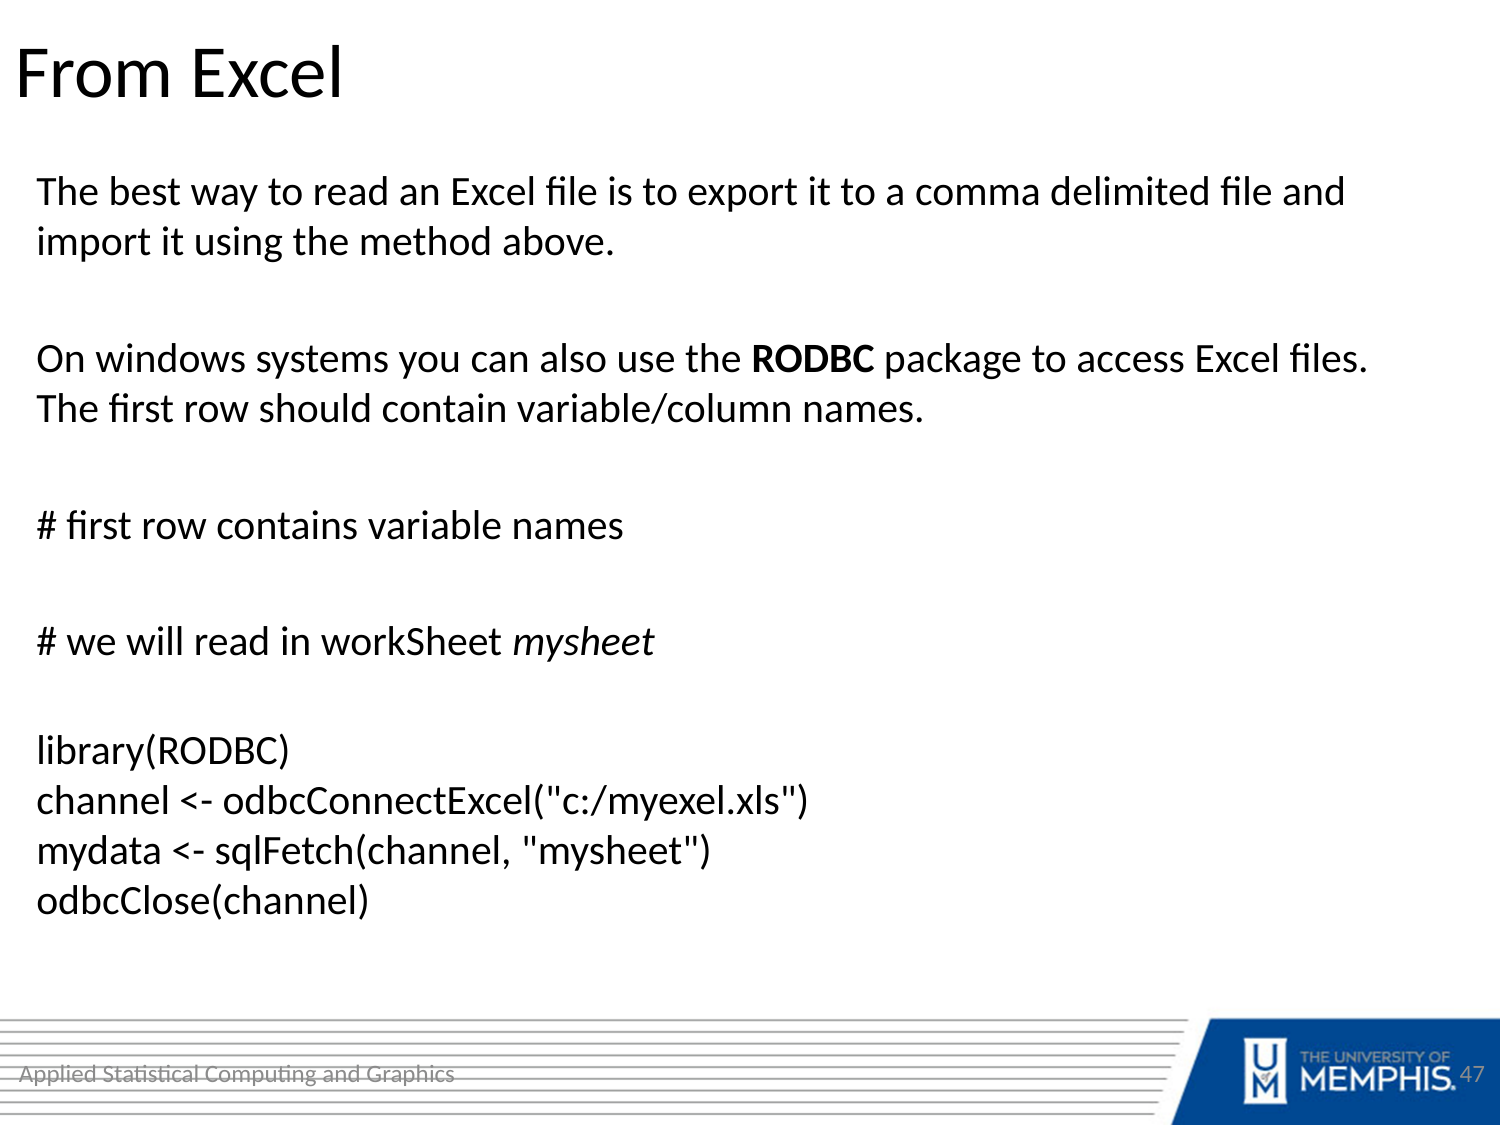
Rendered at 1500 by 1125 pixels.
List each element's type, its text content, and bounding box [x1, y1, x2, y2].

list The best way to read an Excel file is to export it to a comma delimited file and import it using the method above. On windows systems you can also use the RODBC package to access Excel files. The first row should contain variable/column names. # first row contains variable names # we will read in workSheet mysheet library(RODBC) channel <- odbcConnectExcel("c:/myexel.xls") mydata <- sqlFetch(channel, "mysheet") odbcClose(channel) [21, 156, 1409, 758]
picture [0, 134, 1500, 1125]
slide_number 47 [1149, 1042, 1500, 1103]
text_box From Excel [0, 1, 1500, 134]
footer Applied Statistical Computing and Graphics [0, 1042, 475, 1103]
